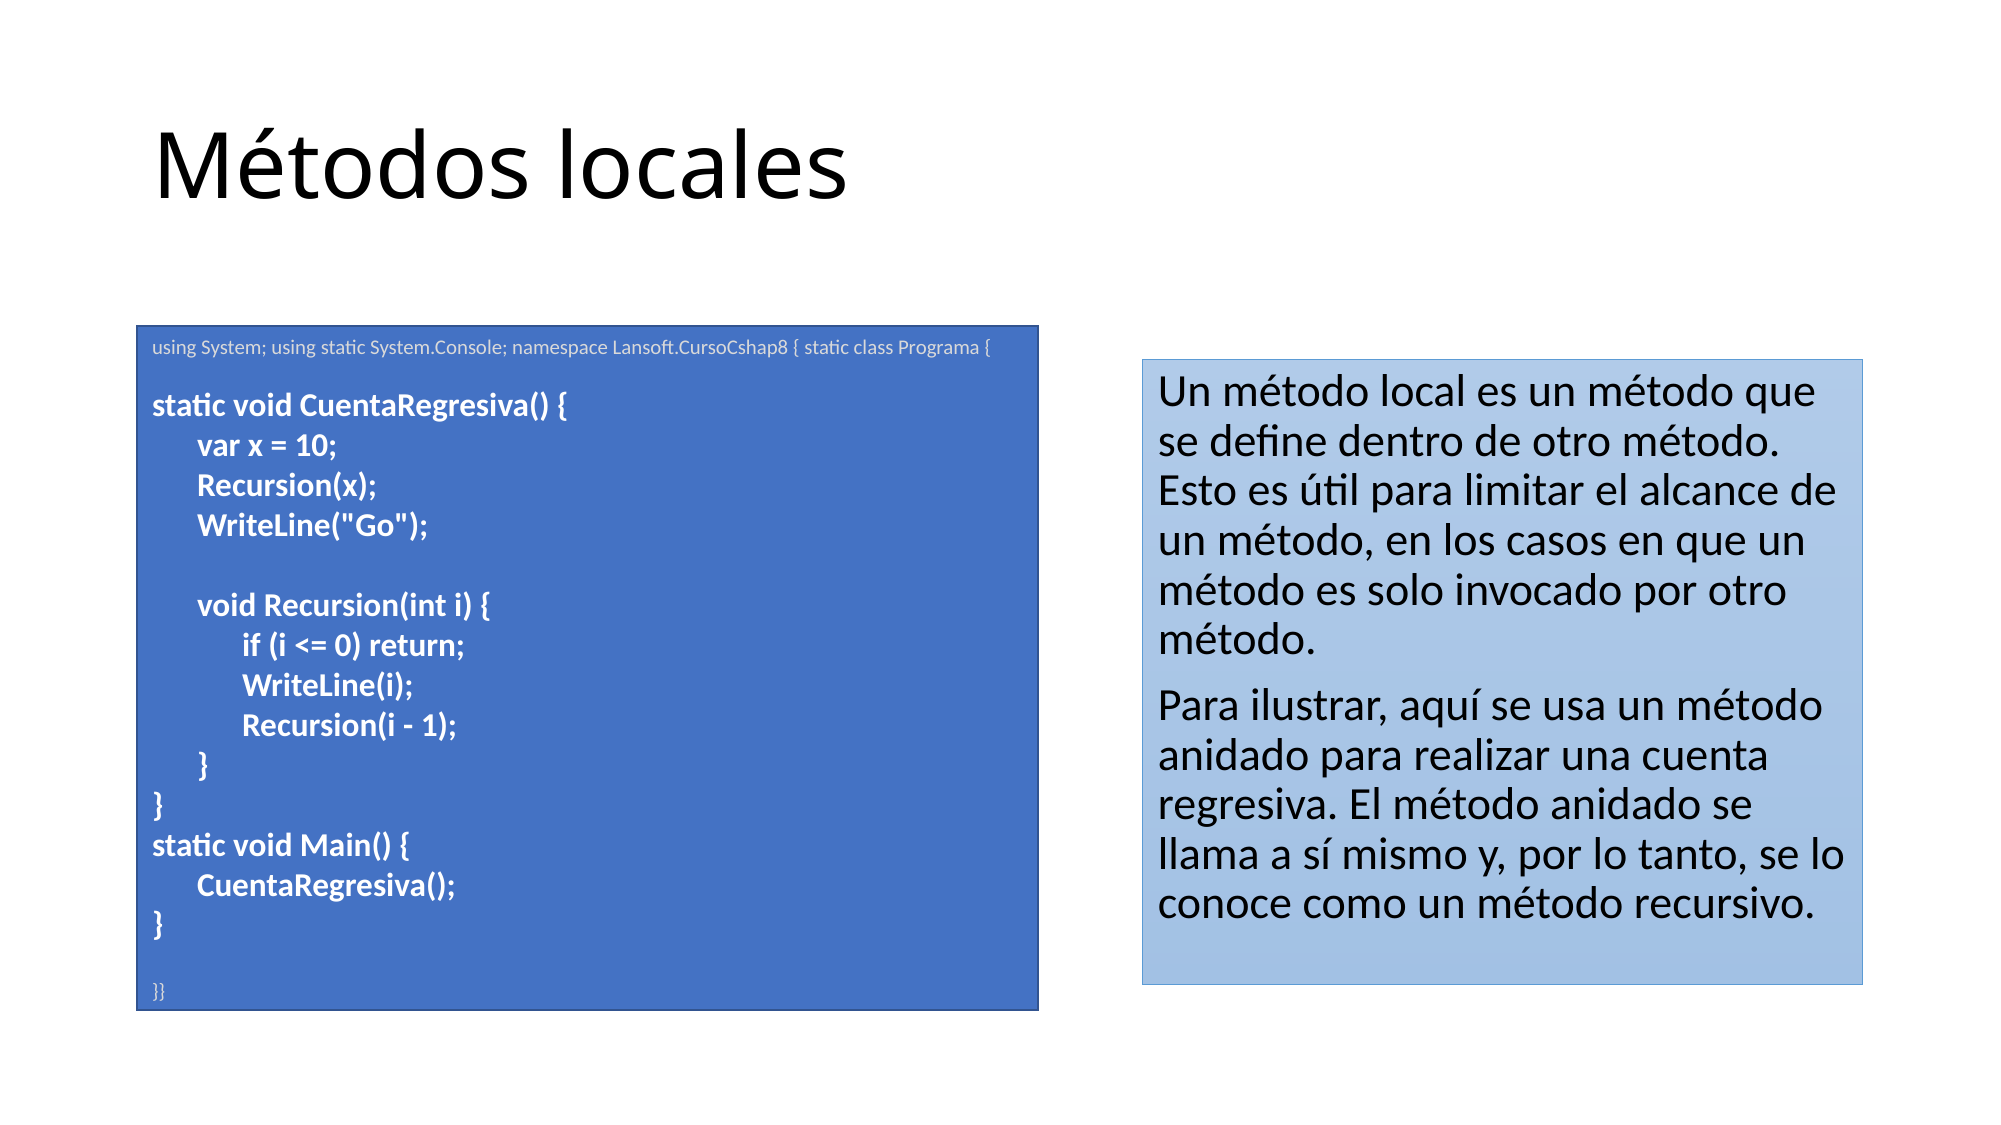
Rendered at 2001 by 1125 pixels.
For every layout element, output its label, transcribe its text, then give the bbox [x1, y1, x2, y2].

text_box using System; using static System.Console; namespace Lansoft.CursoCshap8 { static class Programa { static void CuentaRegresiva() { var x = 10; Recursion(x); WriteLine("Go"); void Recursion(int i) { if (i <= 0) return; WriteLine(i); Recursion(i - 1); } } static void Main() { CuentaRegresiva(); } }} [136, 325, 1039, 1011]
title Métodos locales [137, 59, 1863, 278]
list Un método local es un método que se define dentro de otro método. Esto es útil para limitar el alcance de un método, en los casos en que un método es solo invocado por otro método. Para ilustrar, aquí se usa un método anidado para realizar una cuenta regresiva. El método anidado se llama a sí mismo y, por lo tanto, se lo conoce como un método recursivo. [1142, 359, 1863, 985]
